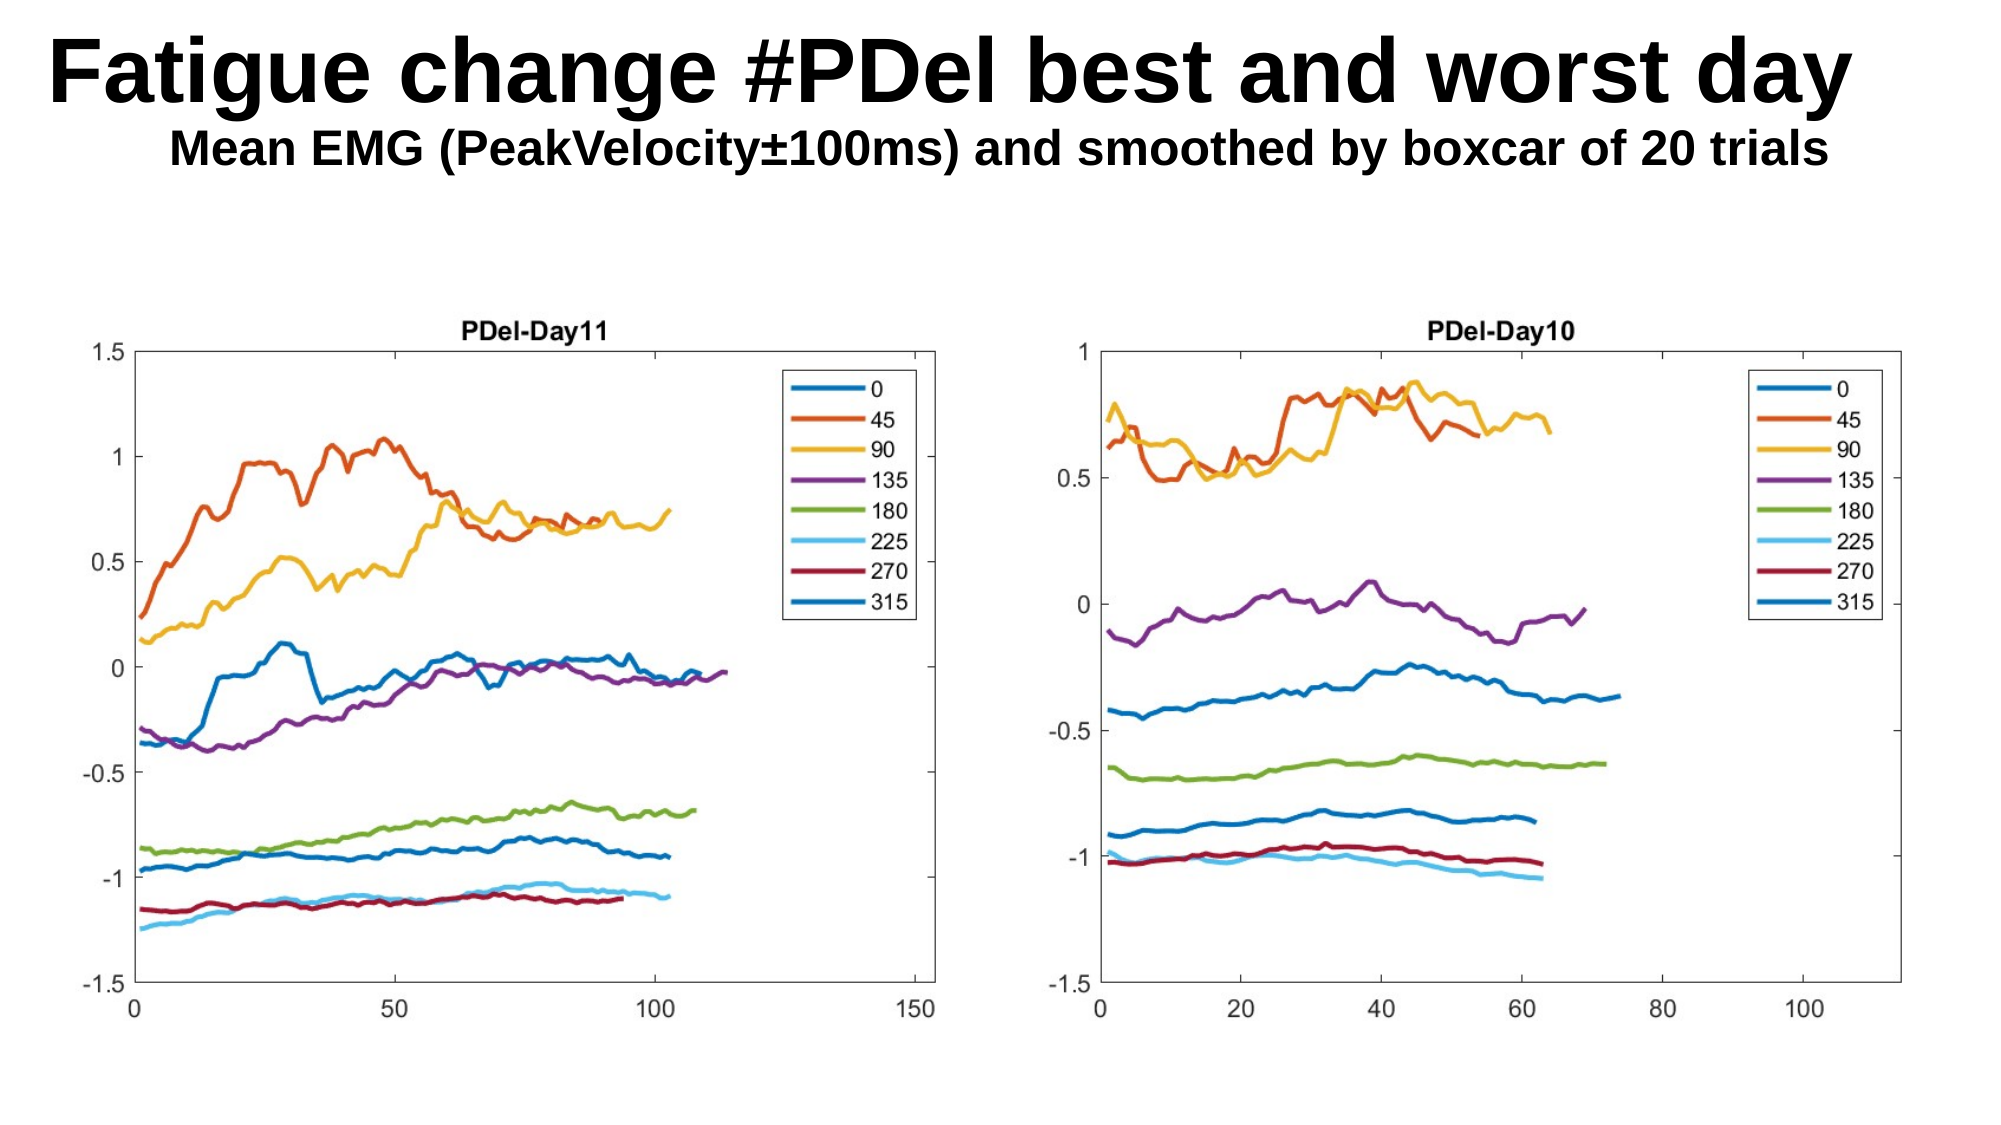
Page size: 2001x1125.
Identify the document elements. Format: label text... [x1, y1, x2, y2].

text_box Fatigue change #PDel best and worst day Mean EMG (PeakVelocity±100ms) and smoothed by boxcar of 20 trials [32, 15, 1968, 145]
picture [0, 293, 2000, 1069]
